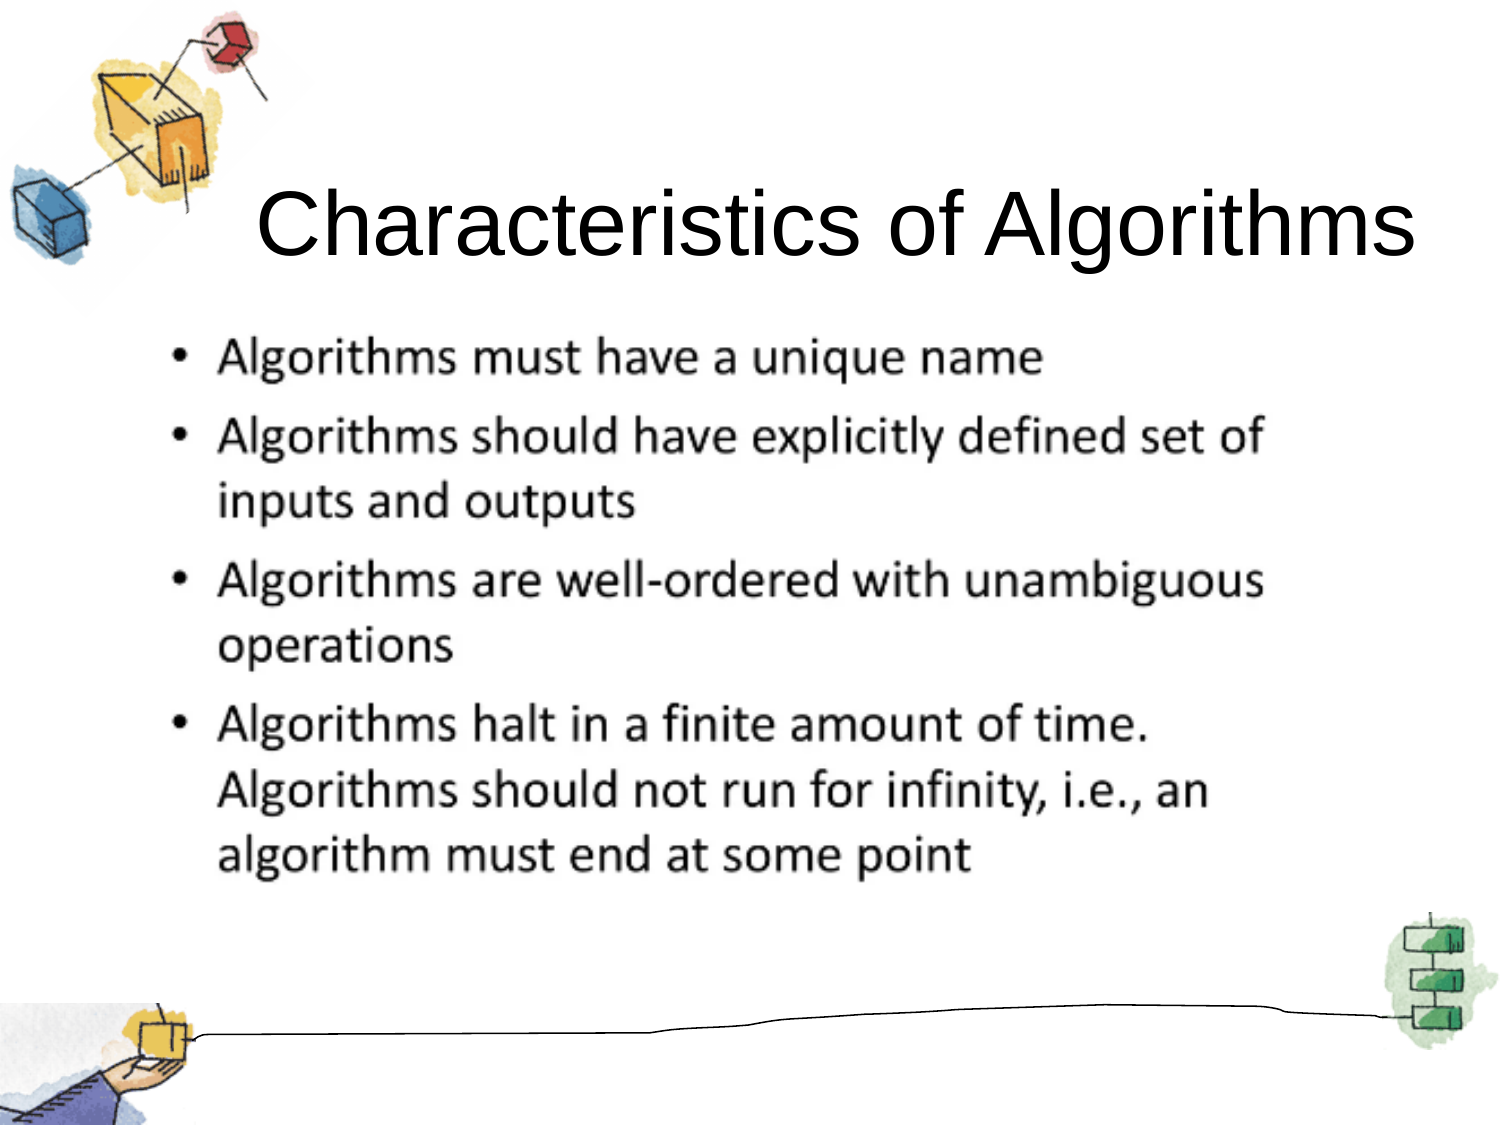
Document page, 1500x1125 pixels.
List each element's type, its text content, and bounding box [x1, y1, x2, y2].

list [124, 328, 1313, 983]
title Characteristics of Algorithms [162, 124, 1500, 313]
picture [0, 1003, 196, 1125]
picture [0, 0, 314, 316]
picture [1382, 912, 1500, 1050]
